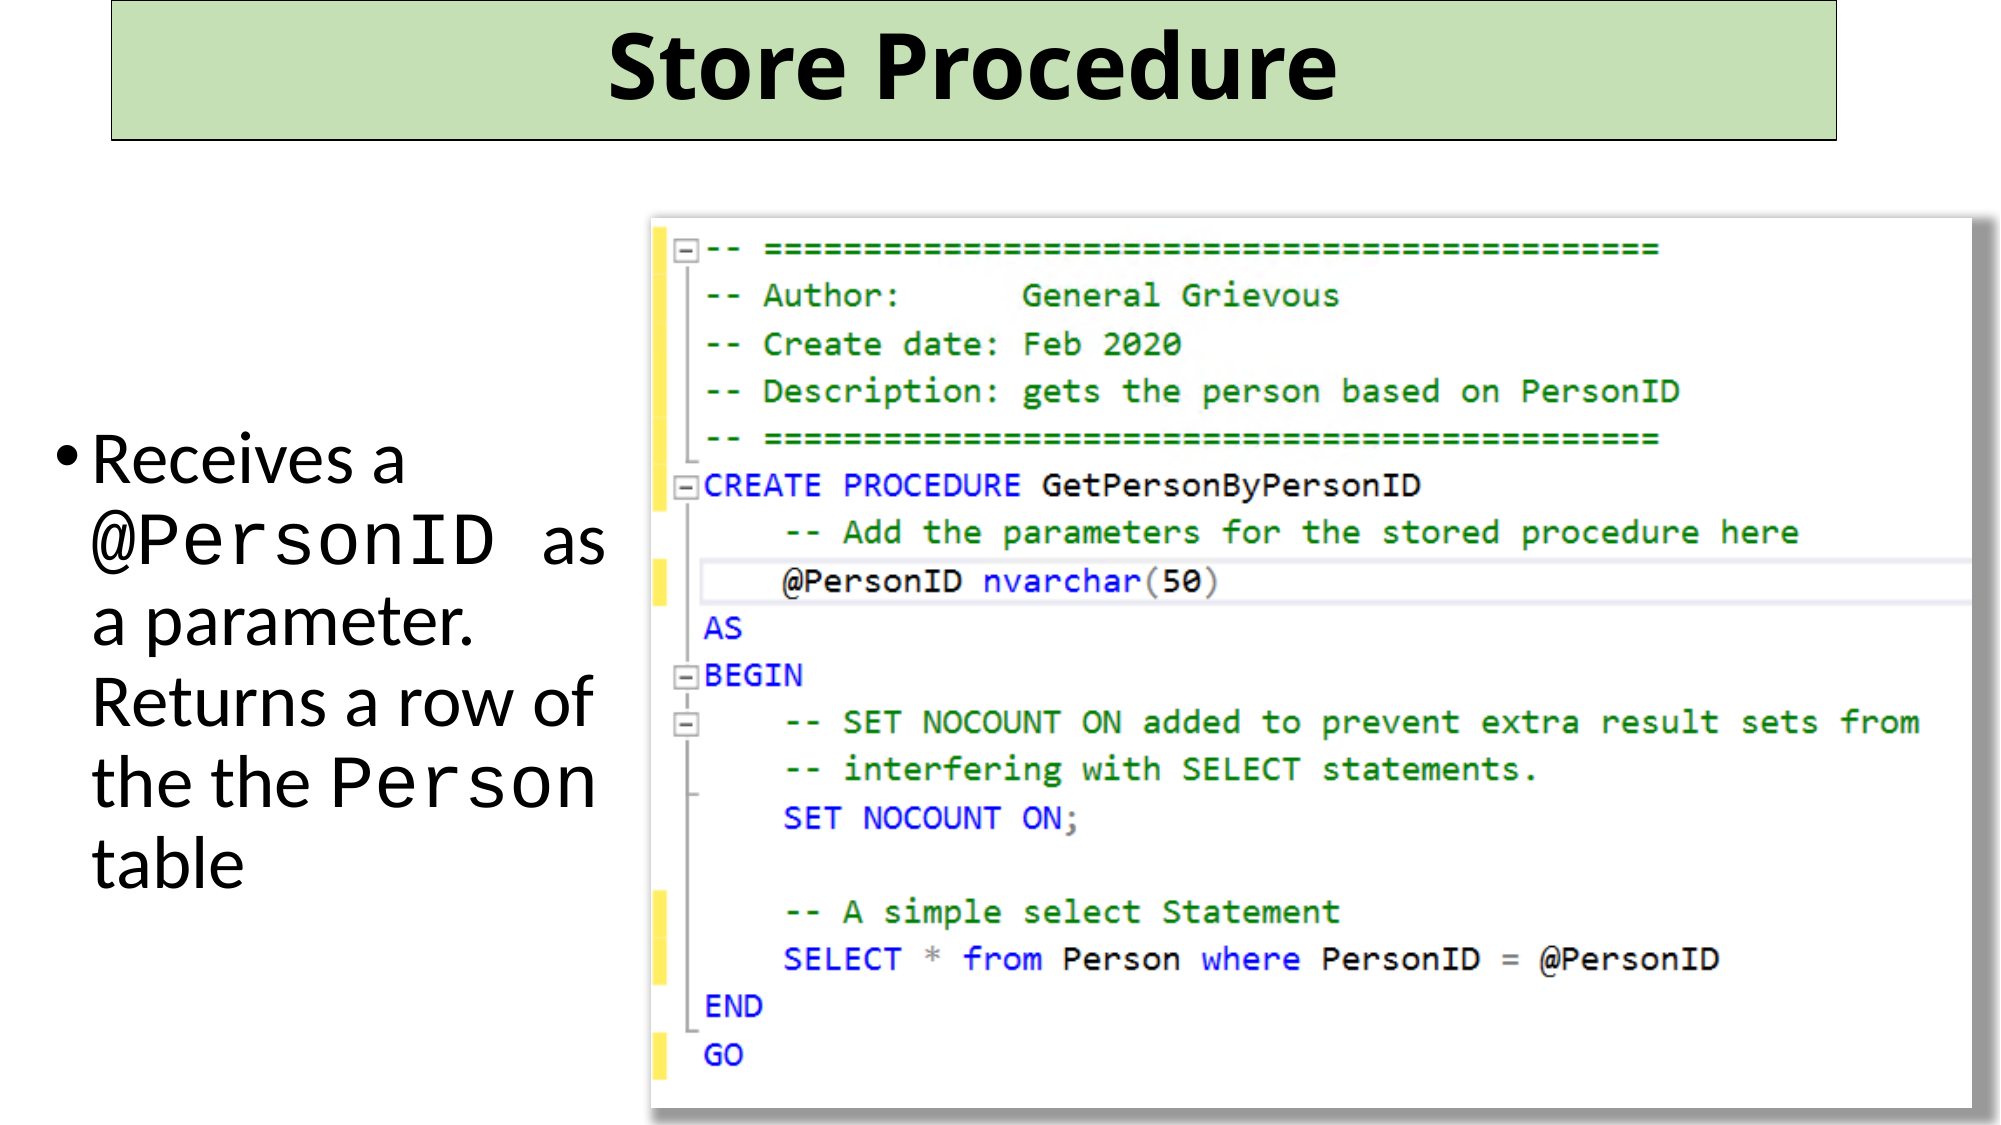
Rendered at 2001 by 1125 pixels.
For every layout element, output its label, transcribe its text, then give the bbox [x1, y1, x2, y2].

picture [651, 218, 1972, 1109]
title Store Procedure [111, 0, 1837, 141]
list Receives a @PersonID as a parameter. Returns a row of the the Person table [39, 411, 636, 1125]
